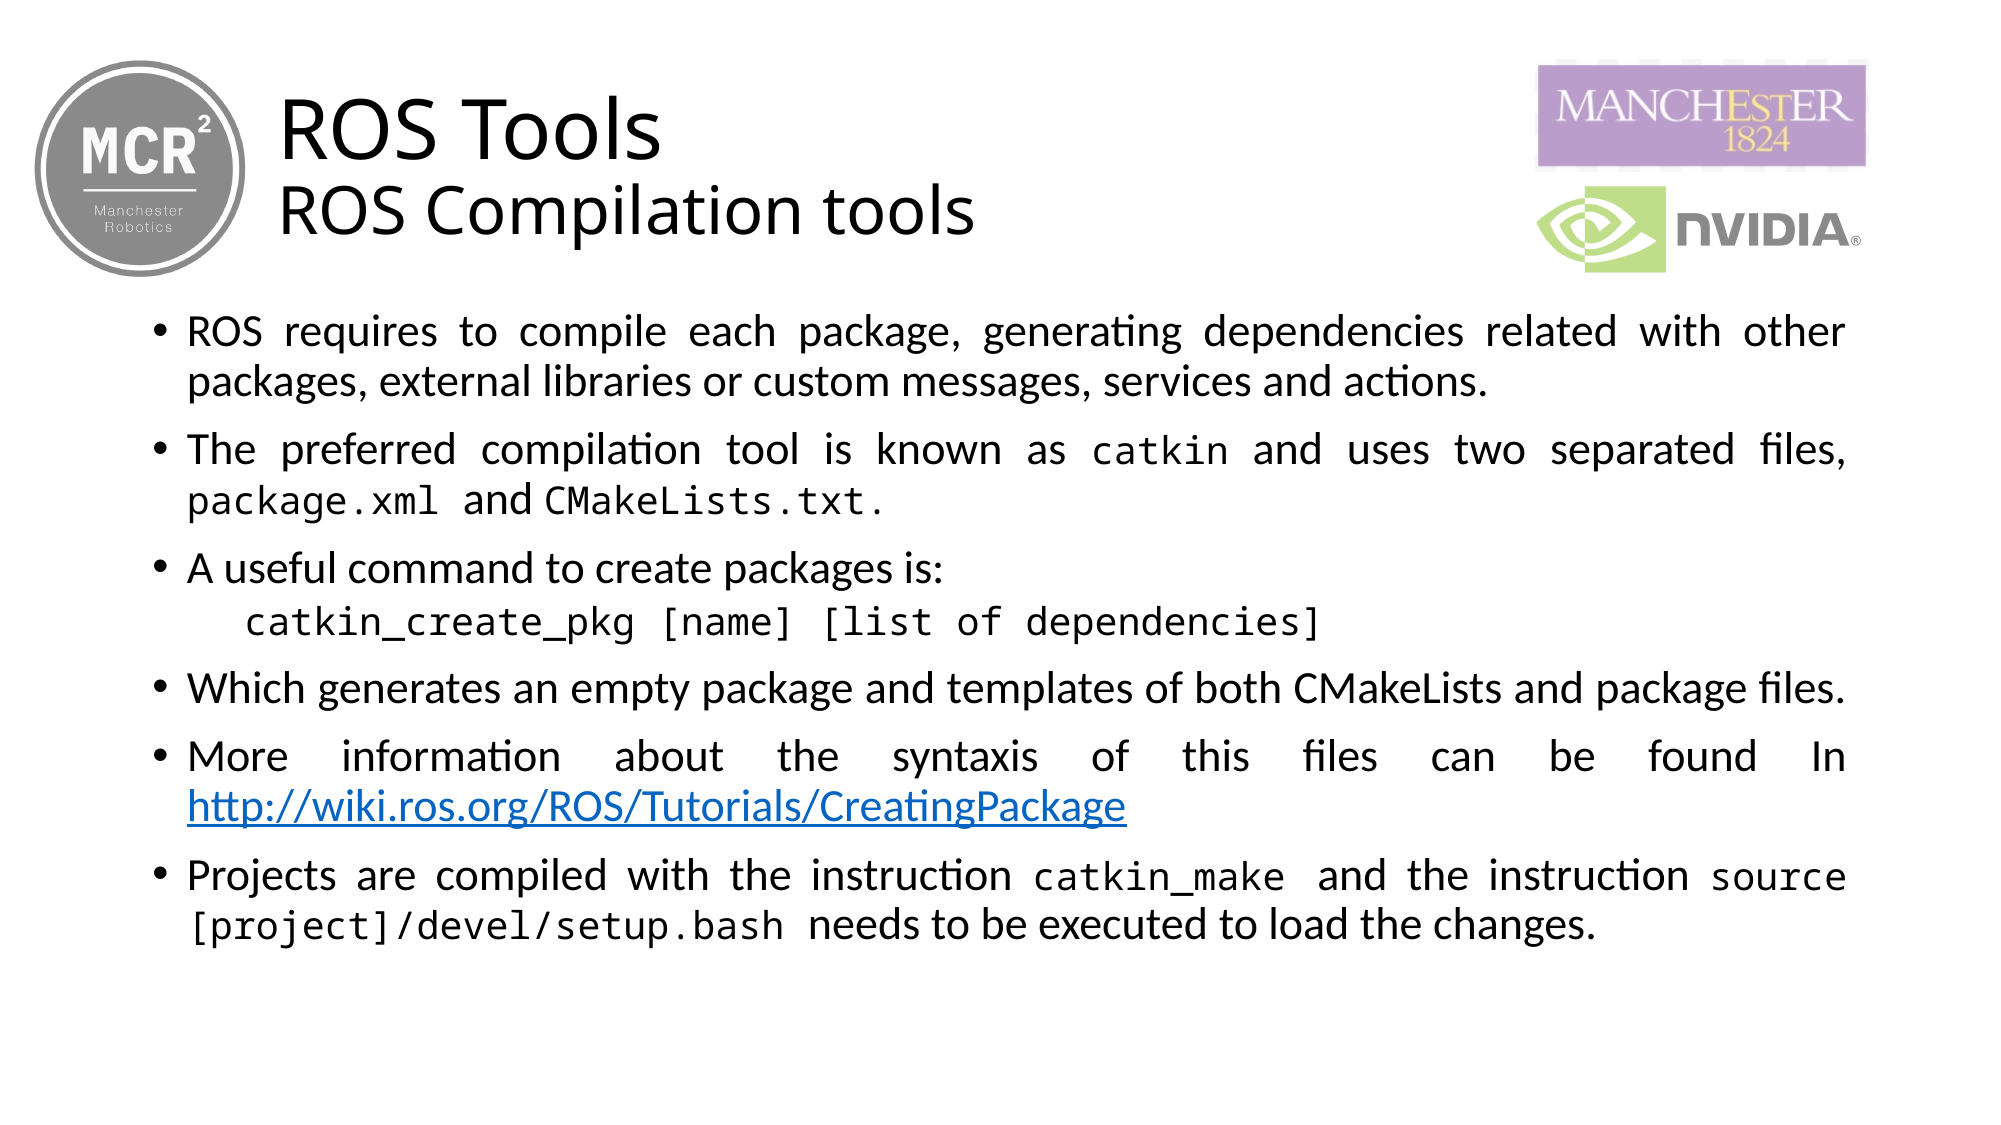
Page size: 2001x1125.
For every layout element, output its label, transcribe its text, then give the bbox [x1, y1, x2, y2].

title ROS Tools ROS Compilation tools [262, 59, 1518, 278]
list ROS requires to compile each package, generating dependencies related with other packages, external libraries or custom messages, services and actions. The preferred compilation tool is known as catkin and uses two separated files, package.xml and CMakeLists.txt. A useful command to create packages is: catkin_create_pkg [name] [list of dependencies] Which generates an empty package and templates of both CMakeLists and package files. More information about the syntaxis of this files can be found In http://wiki.ros.org/ROS/Tutorials/CreatingPackage Projects are compiled with the instruction catkin_make and the instruction source [project]/devel/setup.bash needs to be executed to load the changes. [137, 299, 1863, 1014]
